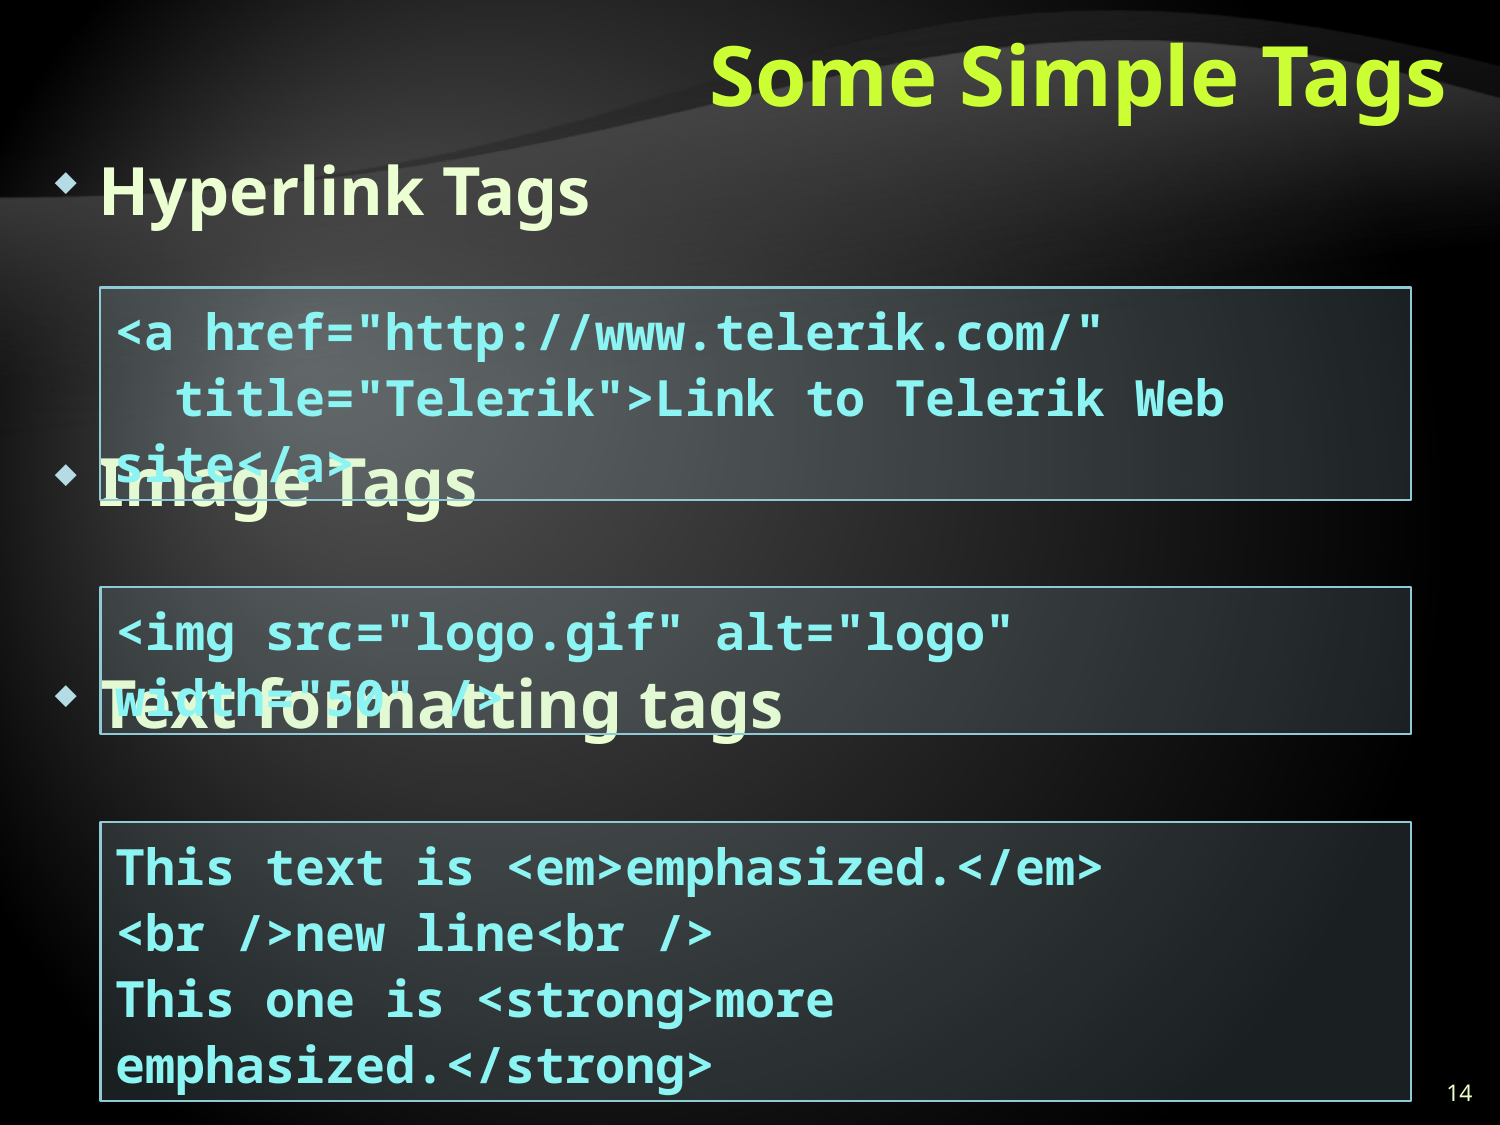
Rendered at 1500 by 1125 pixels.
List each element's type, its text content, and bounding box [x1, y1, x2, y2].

text_box This text is <em>emphasized.</em> <br />new line<br /> This one is <strong>more emphasized.</strong> [100, 822, 1412, 1101]
list Hyperlink Tags Image Tags Text formatting tags [37, 149, 1463, 1100]
text_box <a href="http://www.telerik.com/" title="Telerik">Link to Telerik Web site</a> [100, 287, 1412, 501]
title Some Simple Tags [300, 12, 1463, 149]
slide_number 14 [1412, 1074, 1488, 1113]
text_box <img src="logo.gif" alt="logo" width="50" /> [100, 587, 1412, 735]
picture [0, 0, 1500, 1125]
